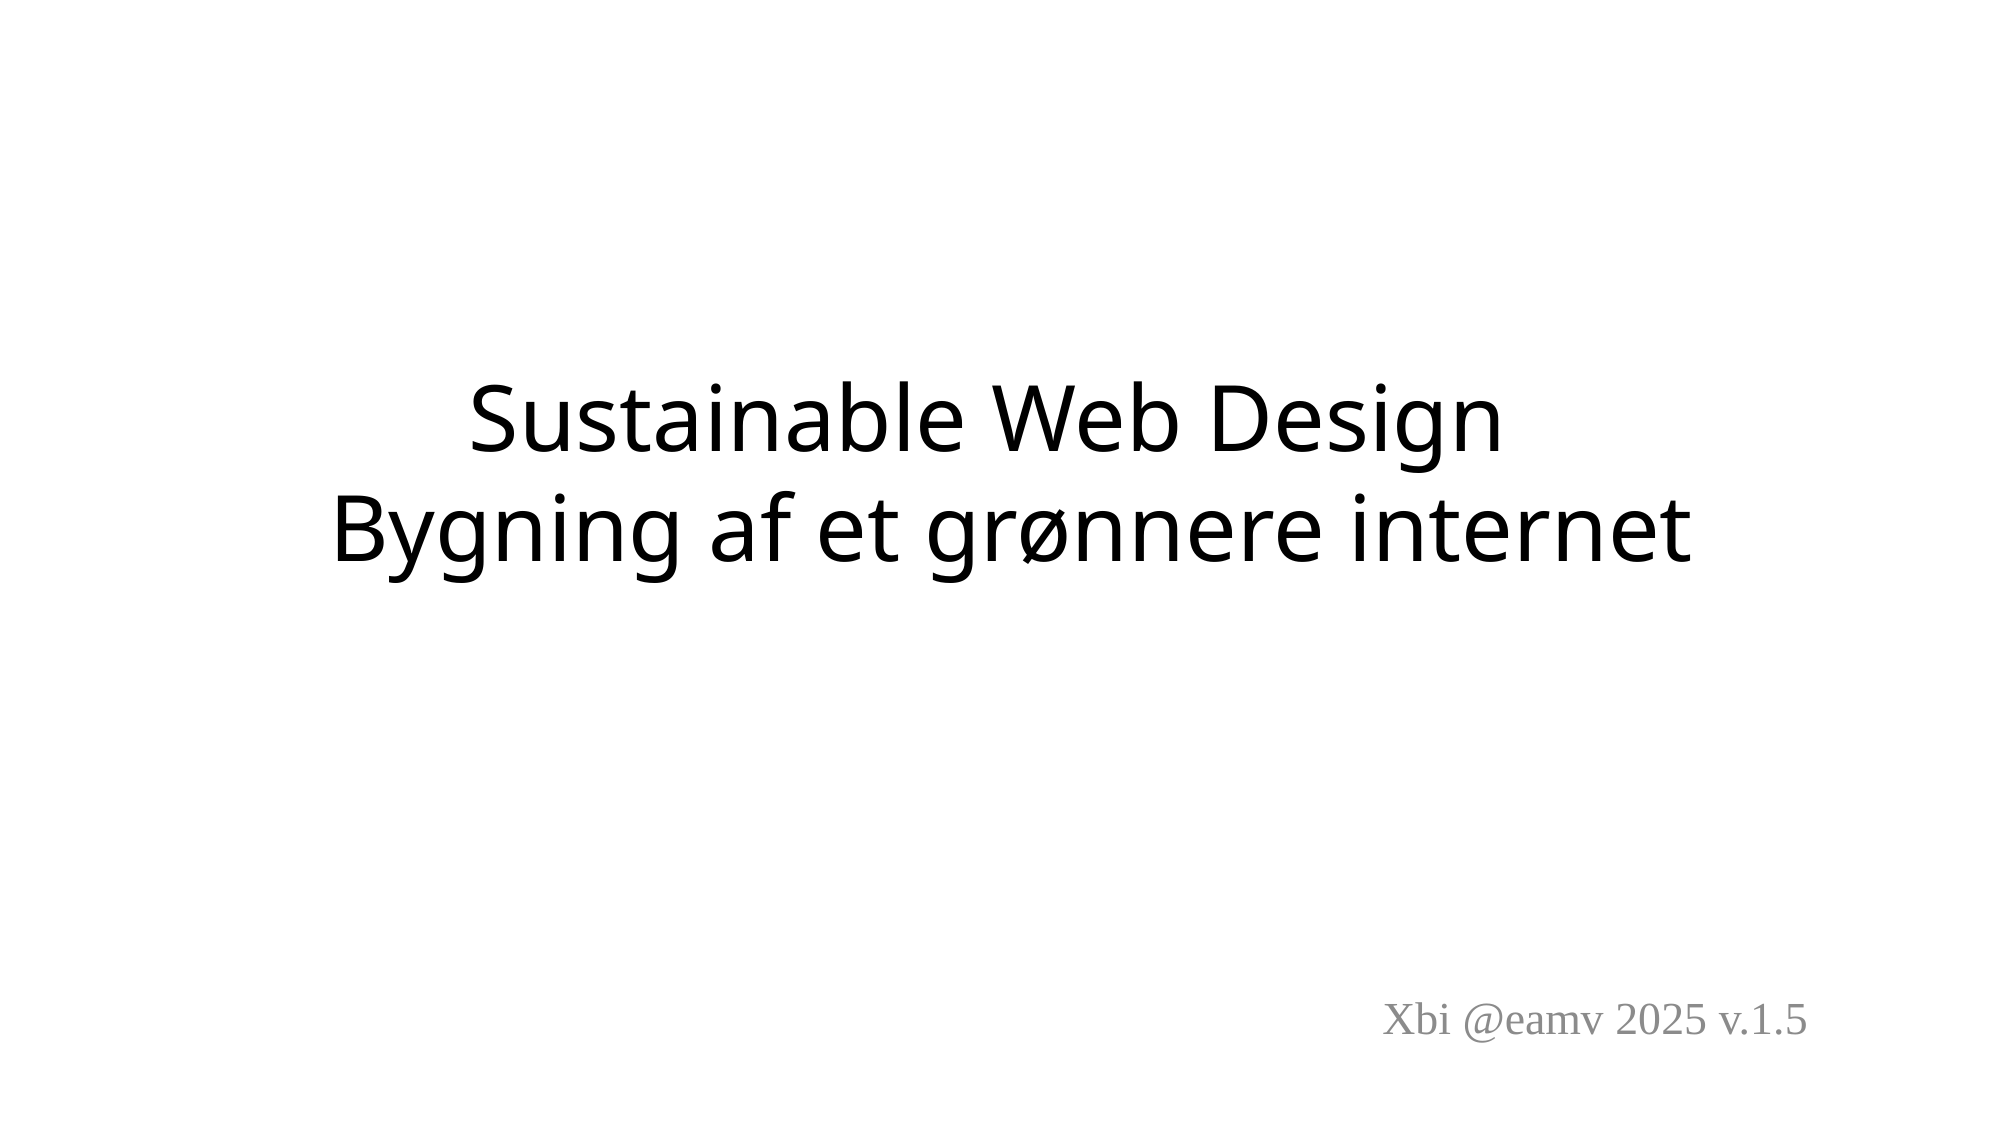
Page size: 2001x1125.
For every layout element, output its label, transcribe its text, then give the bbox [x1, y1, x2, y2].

title Sustainable Web Design Bygning af et grønnere internet [150, 349, 1850, 591]
subtitle Xbi @eamv 2025 v.1.5 [895, 981, 2000, 1125]
